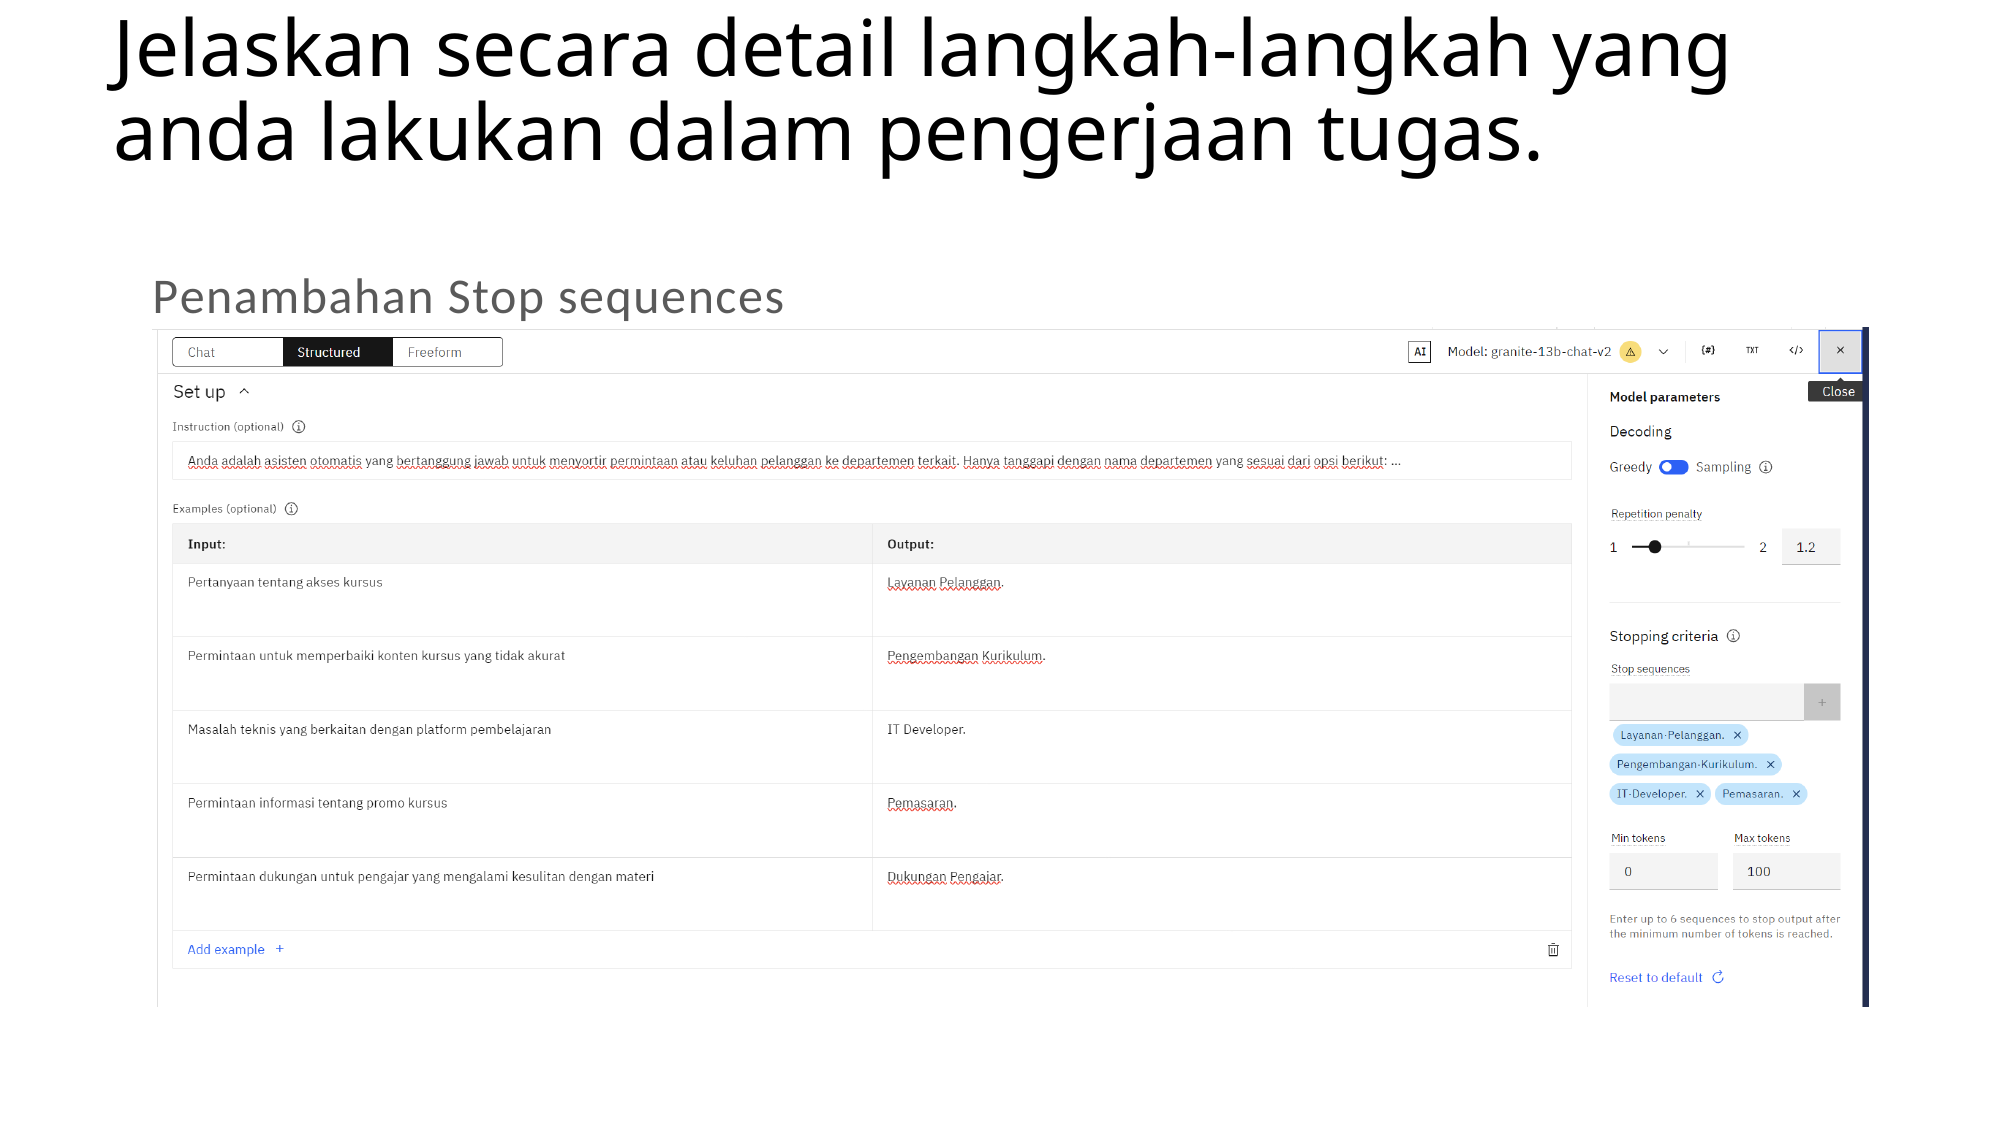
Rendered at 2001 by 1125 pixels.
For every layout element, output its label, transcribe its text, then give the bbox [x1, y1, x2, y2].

text_box Jelaskan secara detail langkah-langkah yang anda lakukan dalam pengerjaan tugas. [99, 0, 1824, 187]
picture [152, 327, 1869, 1007]
list Penambahan Stop sequences [137, 262, 1863, 1013]
